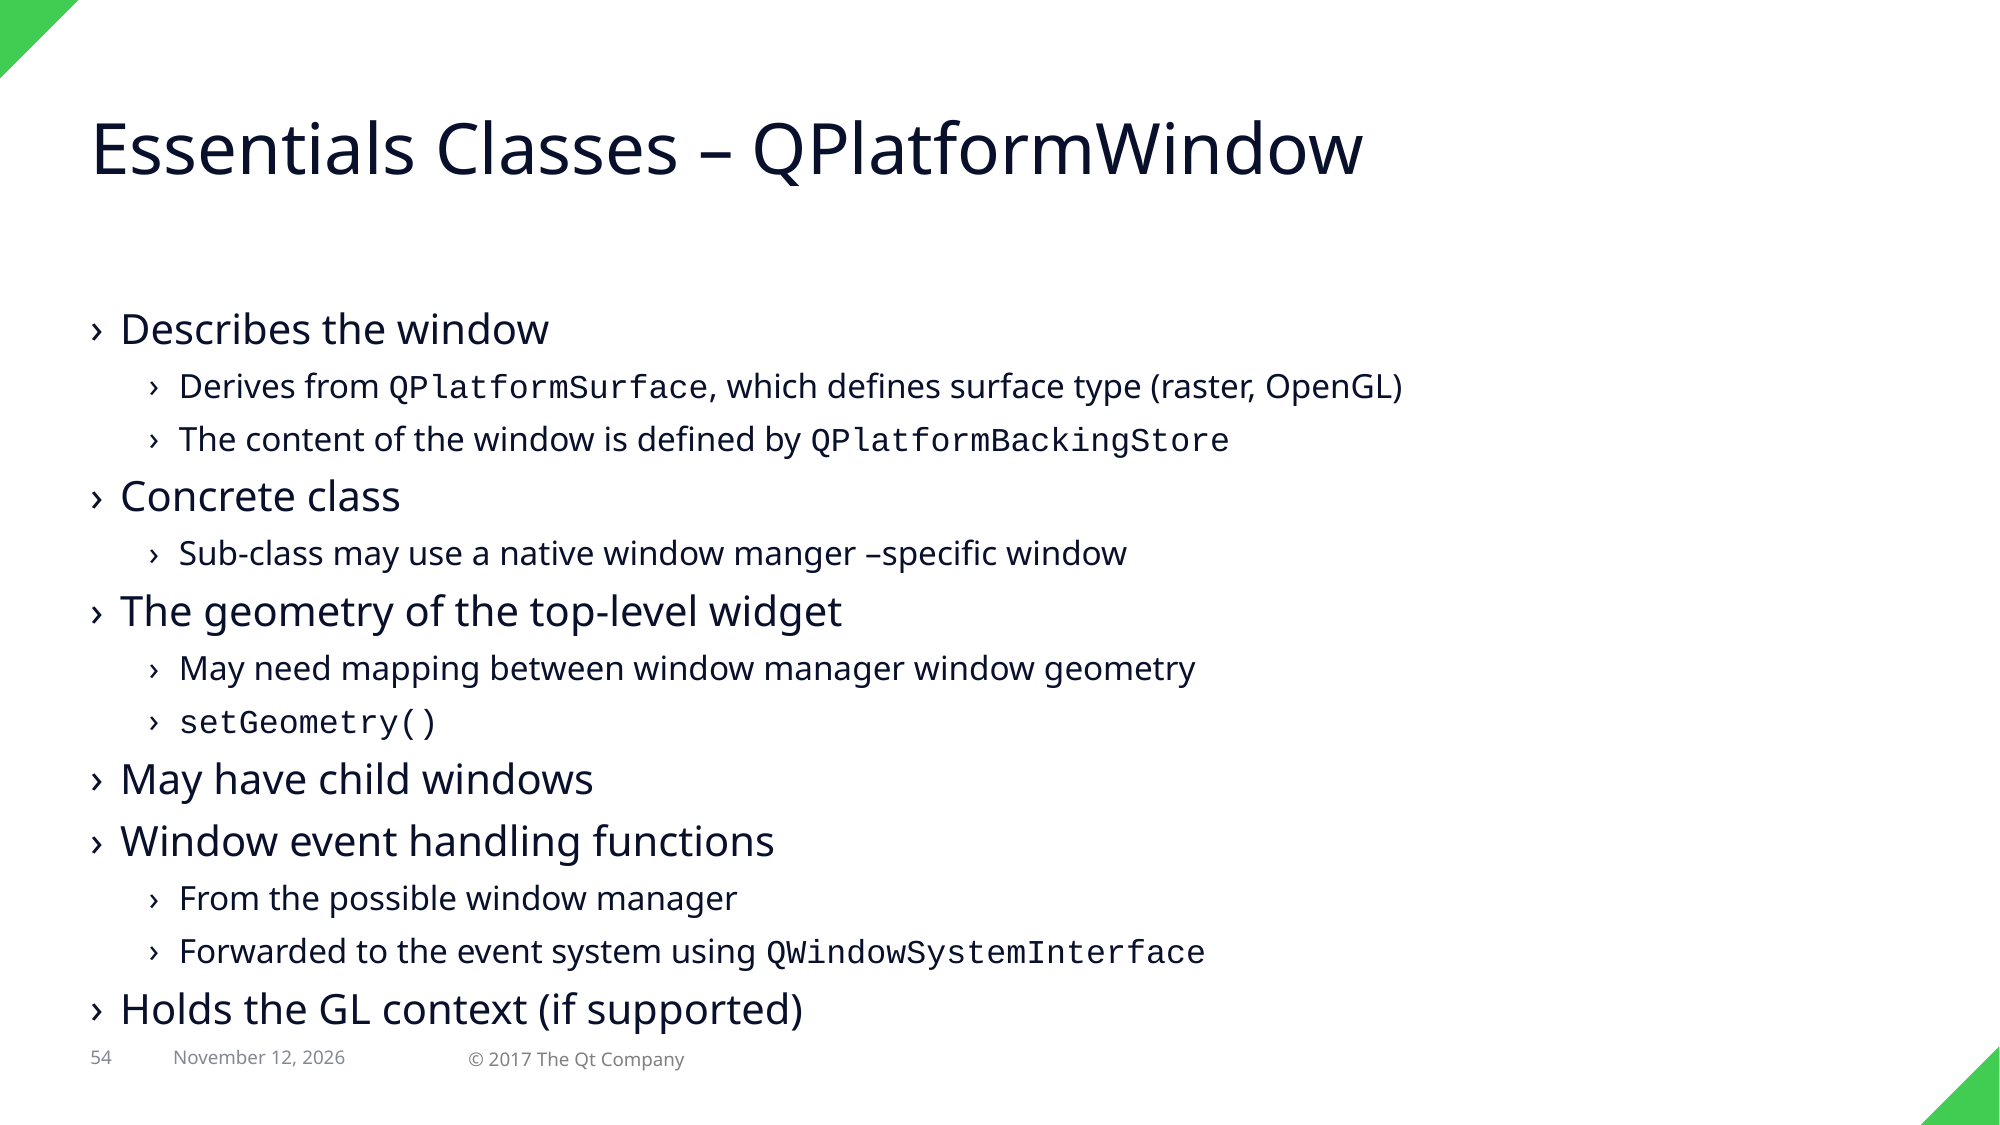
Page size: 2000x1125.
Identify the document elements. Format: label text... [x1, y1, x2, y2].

list Describes the window Derives from QPlatformSurface, which defines surface type (raster, OpenGL) The content of the window is defined by QPlatformBackingStore Concrete class Sub-class may use a native window manger –specific window The geometry of the top-level widget May need mapping between window manager window geometry setGeometry() May have child windows Window event handling functions From the possible window manager Forwarded to the event system using QWindowSystemInterface Holds the GL context (if supported) [90, 302, 1910, 1012]
footer © 2017 The Qt Company [468, 1046, 1910, 1071]
slide_number 54 [90, 1046, 173, 1071]
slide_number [173, 1046, 468, 1071]
title Essentials Classes – QPlatformWindow [90, 113, 1910, 268]
